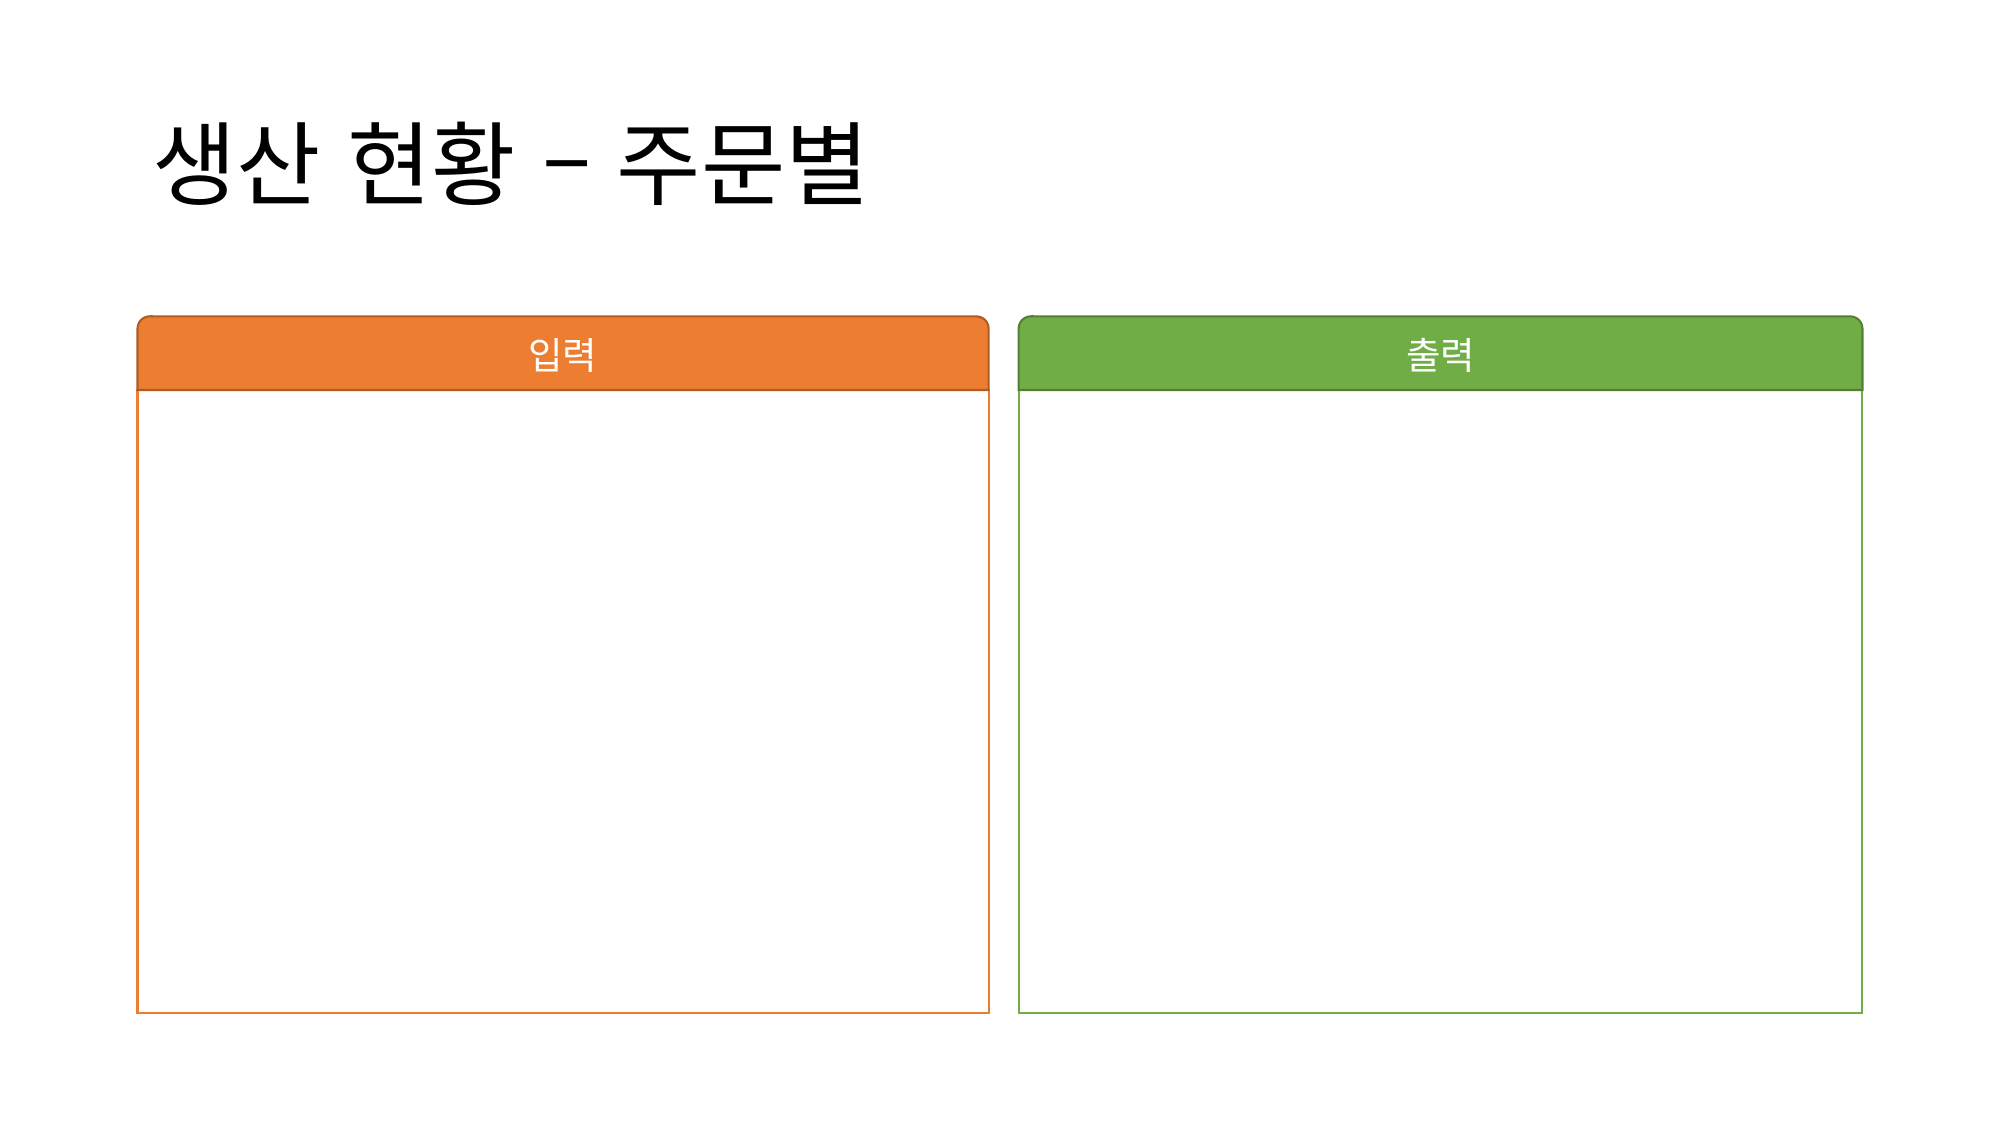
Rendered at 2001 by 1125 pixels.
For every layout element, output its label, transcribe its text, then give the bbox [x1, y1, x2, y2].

text_box 출력 [1017, 314, 1864, 392]
text_box 입력 [136, 314, 990, 392]
list [136, 392, 990, 1014]
text_box [1018, 392, 1863, 1014]
title 생산 현황 – 주문별 [137, 59, 1863, 278]
